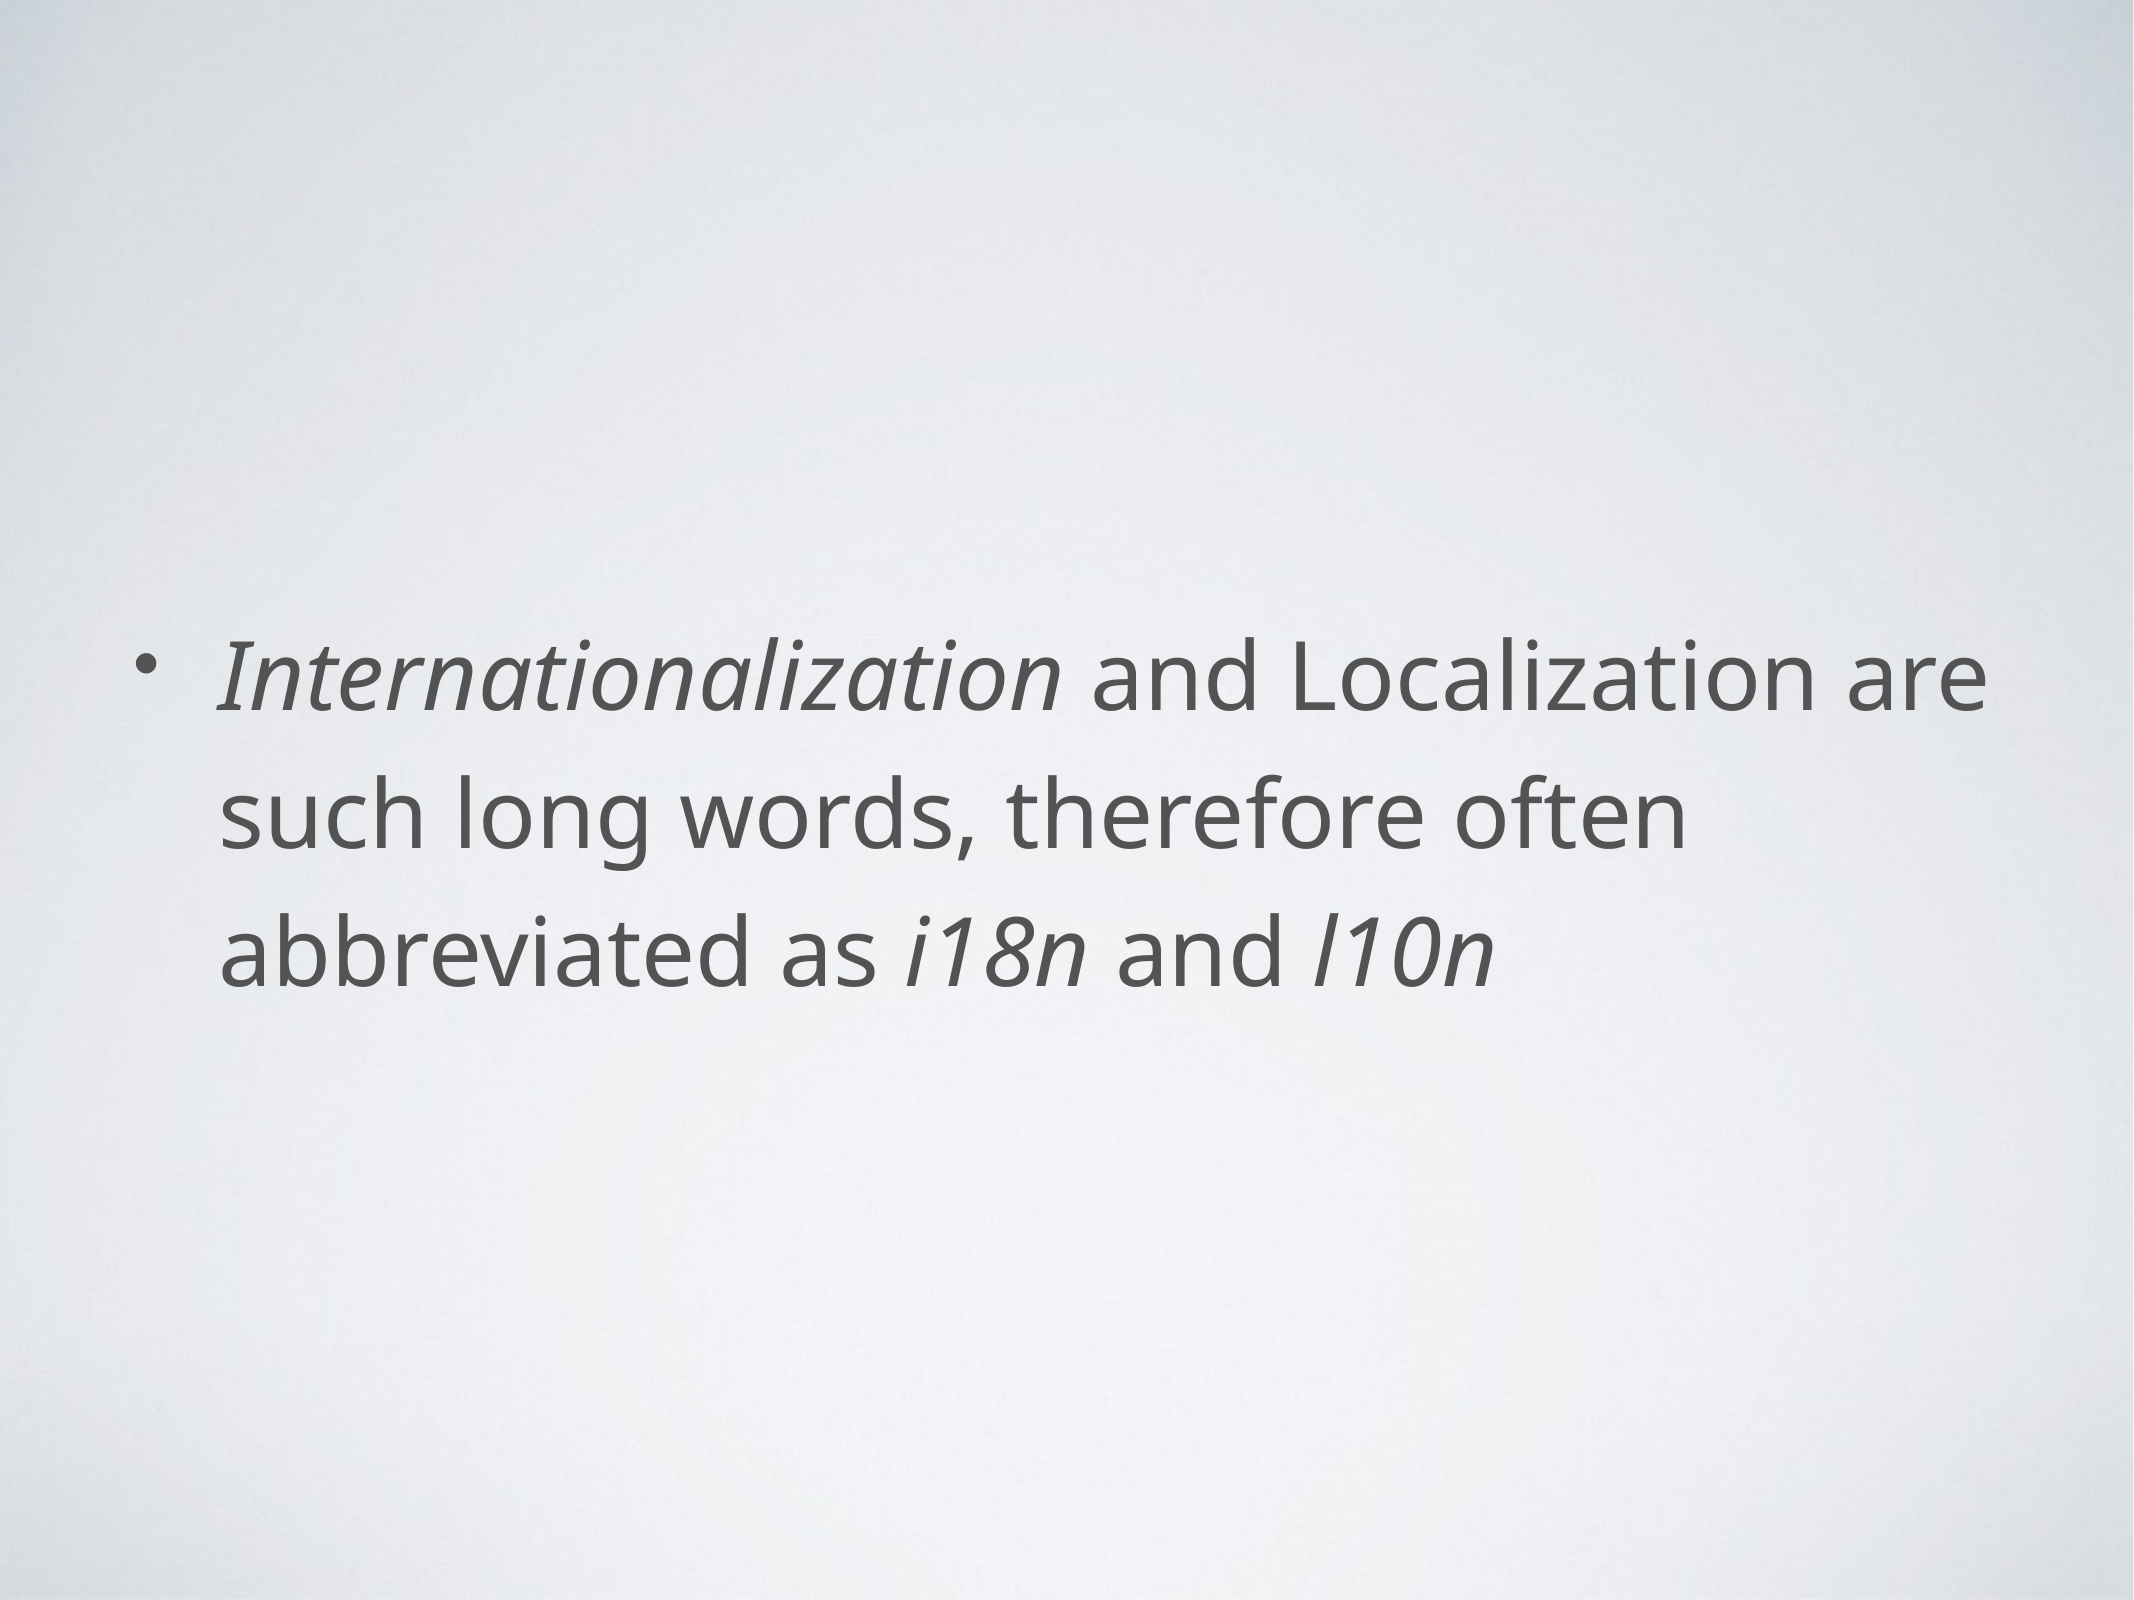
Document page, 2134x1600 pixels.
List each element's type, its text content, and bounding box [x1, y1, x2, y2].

list Internationalization and Localization are such long words, therefore often abbreviated as i18n and l10n [124, 124, 2007, 1474]
picture [0, 0, 2134, 1600]
